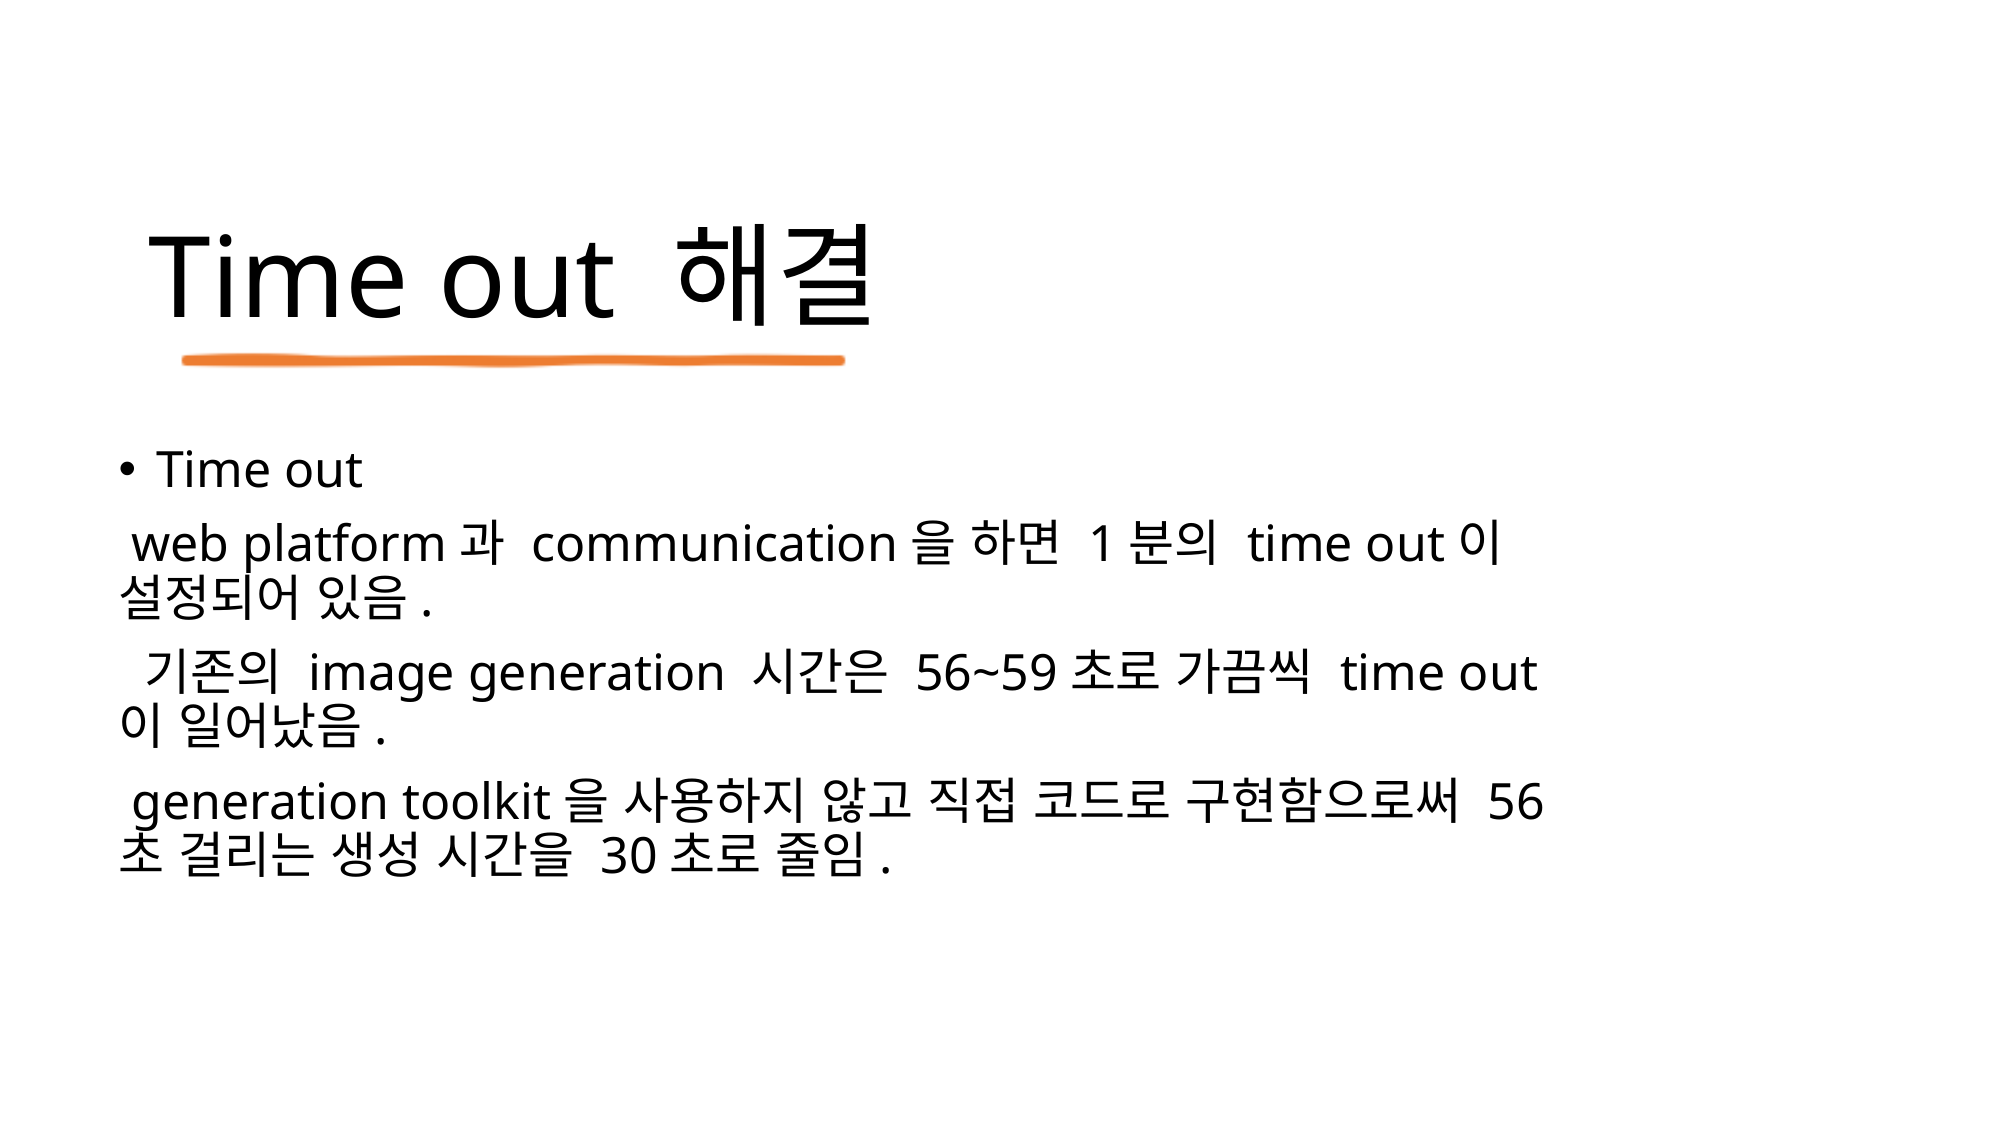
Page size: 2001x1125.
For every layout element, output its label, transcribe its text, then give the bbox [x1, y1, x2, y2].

list Time out web platform과 communication을 하면 1분의 time out이 설정되어 있음. 기존의 image generation 시간은 56~59초로 가끔씩 time out이 일어났음. generation toolkit을 사용하지 않고 직접 코드로 구현함으로써 56초 걸리는 생성 시간을 30초로 줄임. [103, 436, 1581, 1019]
picture [164, 327, 866, 393]
title Time out 해결 [134, 106, 1212, 350]
